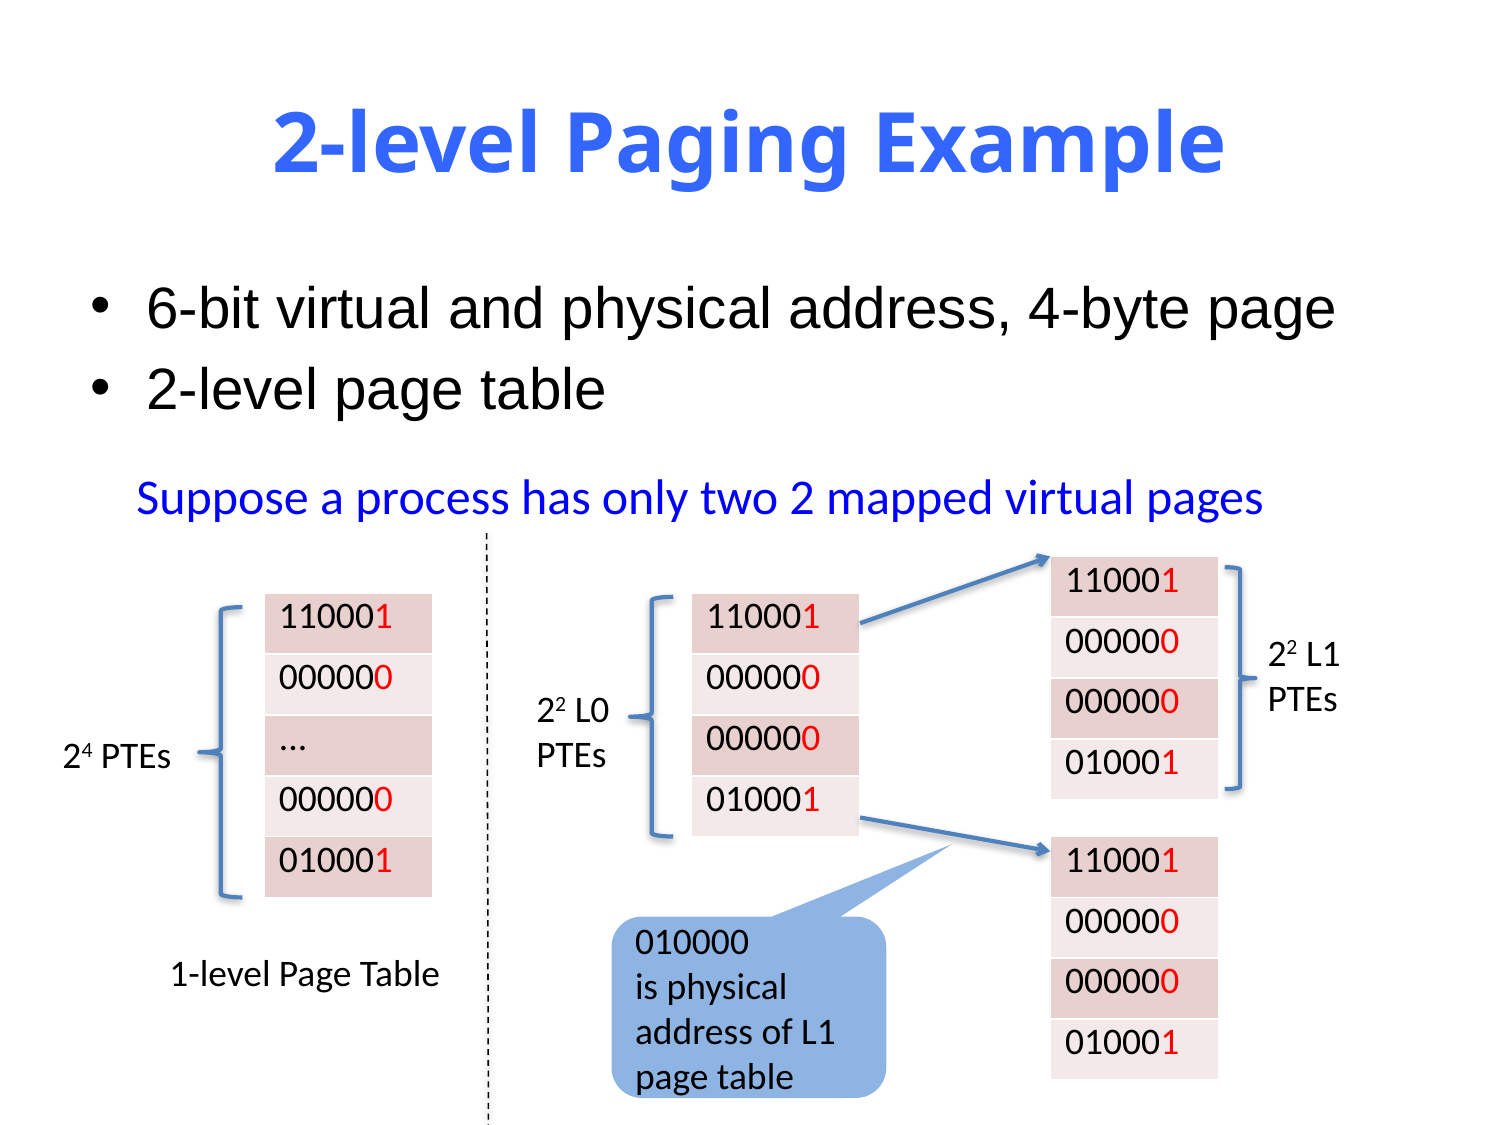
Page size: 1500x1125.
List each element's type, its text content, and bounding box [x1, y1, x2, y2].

text_box [1224, 565, 1252, 792]
text_box 24 PTEs [47, 723, 187, 784]
table_cell 010001 [1051, 740, 1218, 799]
table_cell 000000 [1051, 679, 1218, 738]
table_header 110001 [1054, 557, 1218, 616]
text_box 22 L1 PTEs [1252, 621, 1364, 727]
table_header 110001 [1051, 837, 1218, 897]
text_box 1-level Page Table [154, 941, 456, 1001]
table_cell 000000 [265, 777, 432, 836]
table_header 110001 [692, 594, 859, 653]
table_cell 010001 [265, 837, 432, 897]
table_cell 000000 [692, 716, 859, 775]
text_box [859, 556, 1051, 624]
table_cell 000000 [1051, 959, 1218, 1018]
table_cell 000000 [692, 655, 859, 714]
table_cell 000000 [265, 655, 432, 714]
table_cell ... [265, 716, 432, 775]
text_box Suppose a process has only two 2 mapped virtual pages [121, 457, 1280, 533]
table_cell 010001 [1051, 1020, 1218, 1079]
table_cell 010001 [692, 777, 859, 836]
table_cell 000000 [1051, 618, 1218, 677]
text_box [859, 817, 1051, 852]
text_box 22 L0 PTEs [521, 678, 633, 783]
text_box [633, 594, 674, 839]
list 6-bit virtual and physical address, 4-byte page 2-level page table [75, 262, 1425, 444]
title 2-level Paging Example [75, 45, 1425, 233]
table_header 110001 [265, 594, 432, 653]
table_cell 000000 [1051, 898, 1218, 957]
text_box 010000 is physical address of L1 page table [609, 860, 932, 1101]
text_box [197, 604, 243, 900]
